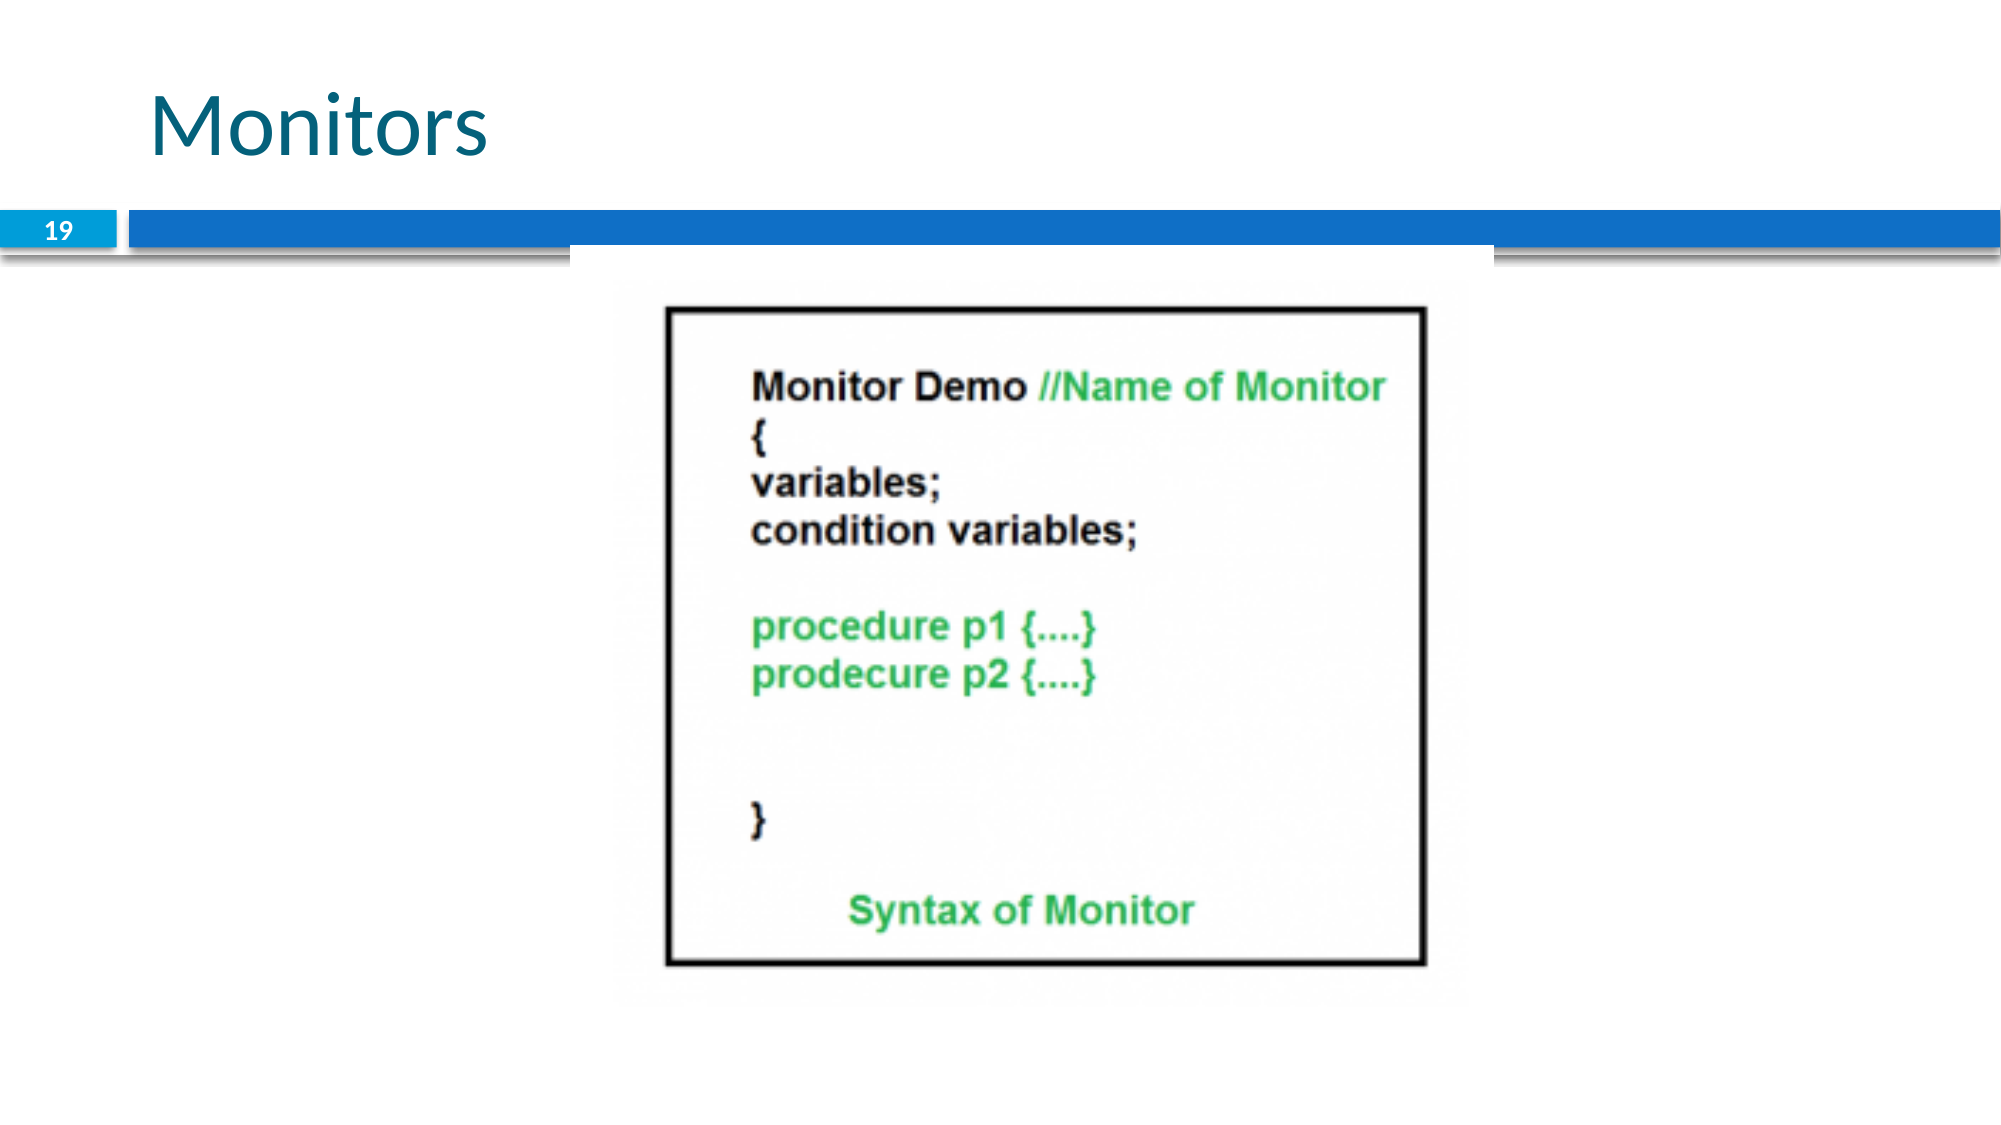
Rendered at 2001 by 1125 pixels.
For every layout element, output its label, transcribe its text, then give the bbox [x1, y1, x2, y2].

title Monitors [133, 37, 1918, 200]
slide_number 19 [0, 208, 117, 249]
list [570, 245, 1494, 1008]
